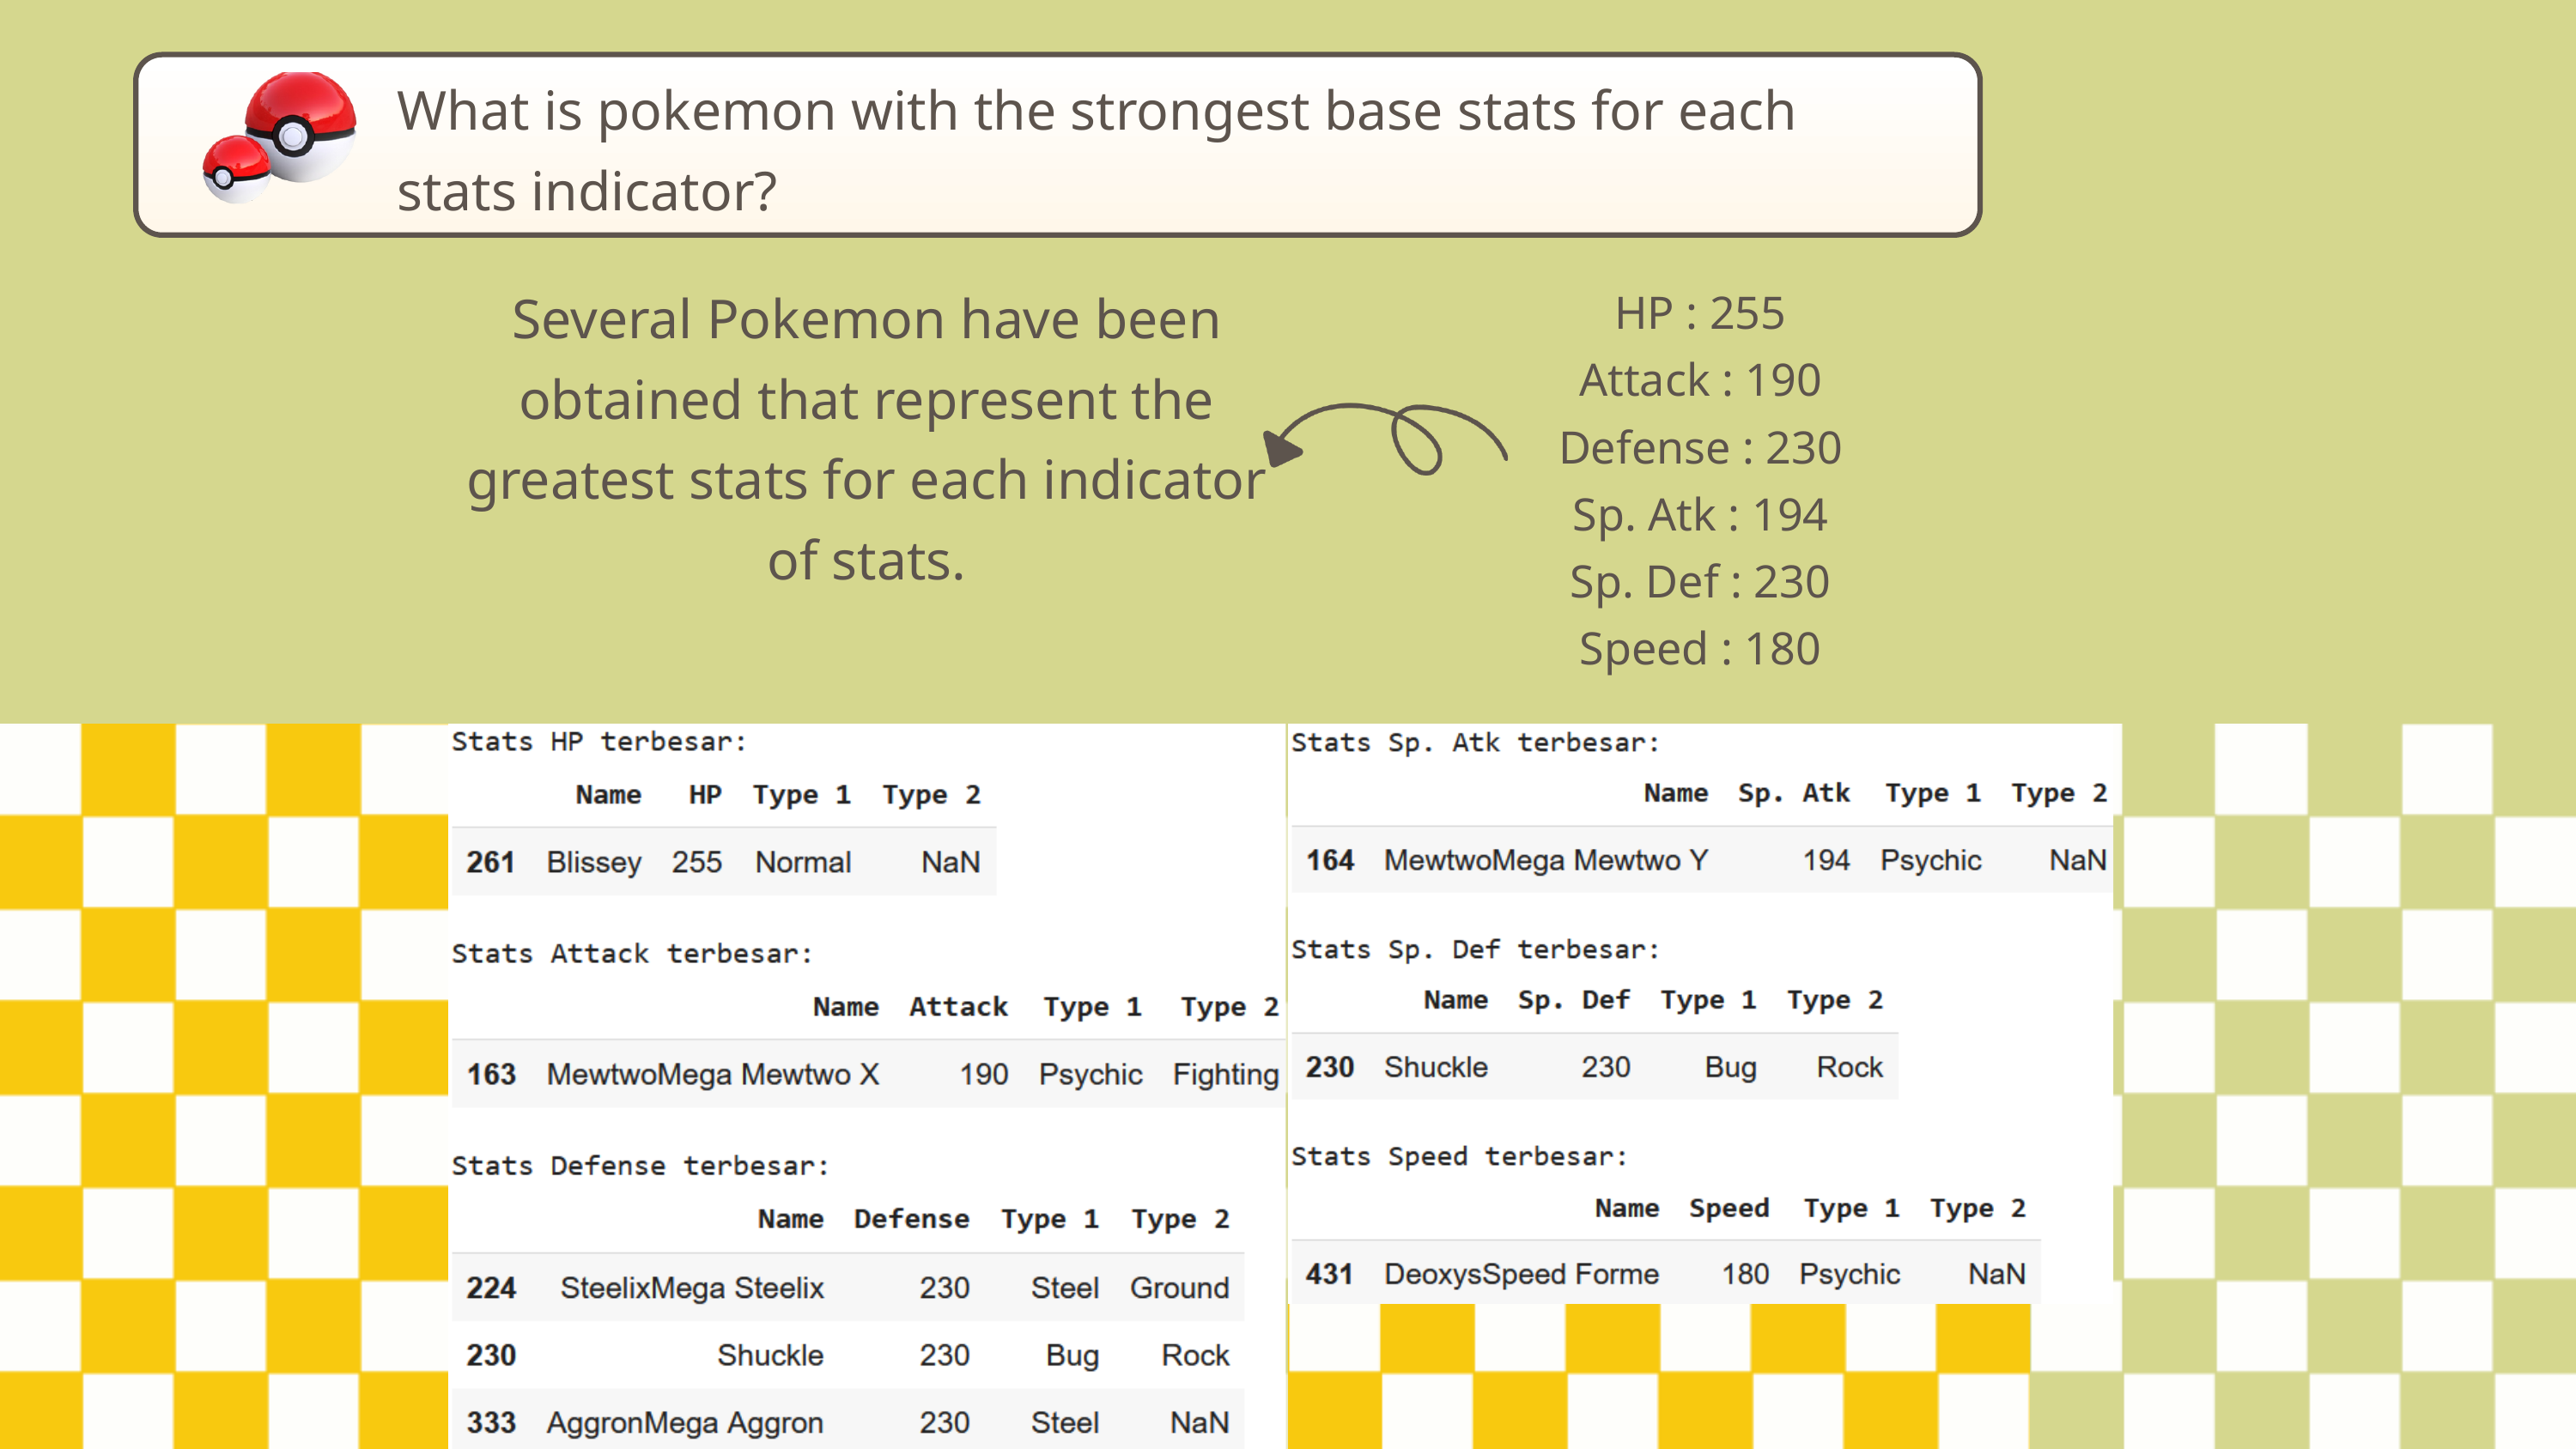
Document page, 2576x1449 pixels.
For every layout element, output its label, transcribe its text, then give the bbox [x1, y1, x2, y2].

text_box [1288, 724, 2114, 1304]
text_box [135, 54, 1981, 236]
text_box [0, 724, 447, 1449]
text_box [2030, 724, 2576, 1449]
text_box [1287, 724, 2030, 1449]
text_box Several Pokemon have been obtained that represent the greatest stats for each indicator of stats. [447, 268, 1286, 591]
text_box [447, 724, 1286, 1449]
text_box [1286, 402, 1508, 476]
text_box HP : 255 Attack : 190 Defense : 230 Sp. Atk : 194 Sp. Def : 230 Speed : 180 [1508, 271, 1893, 674]
